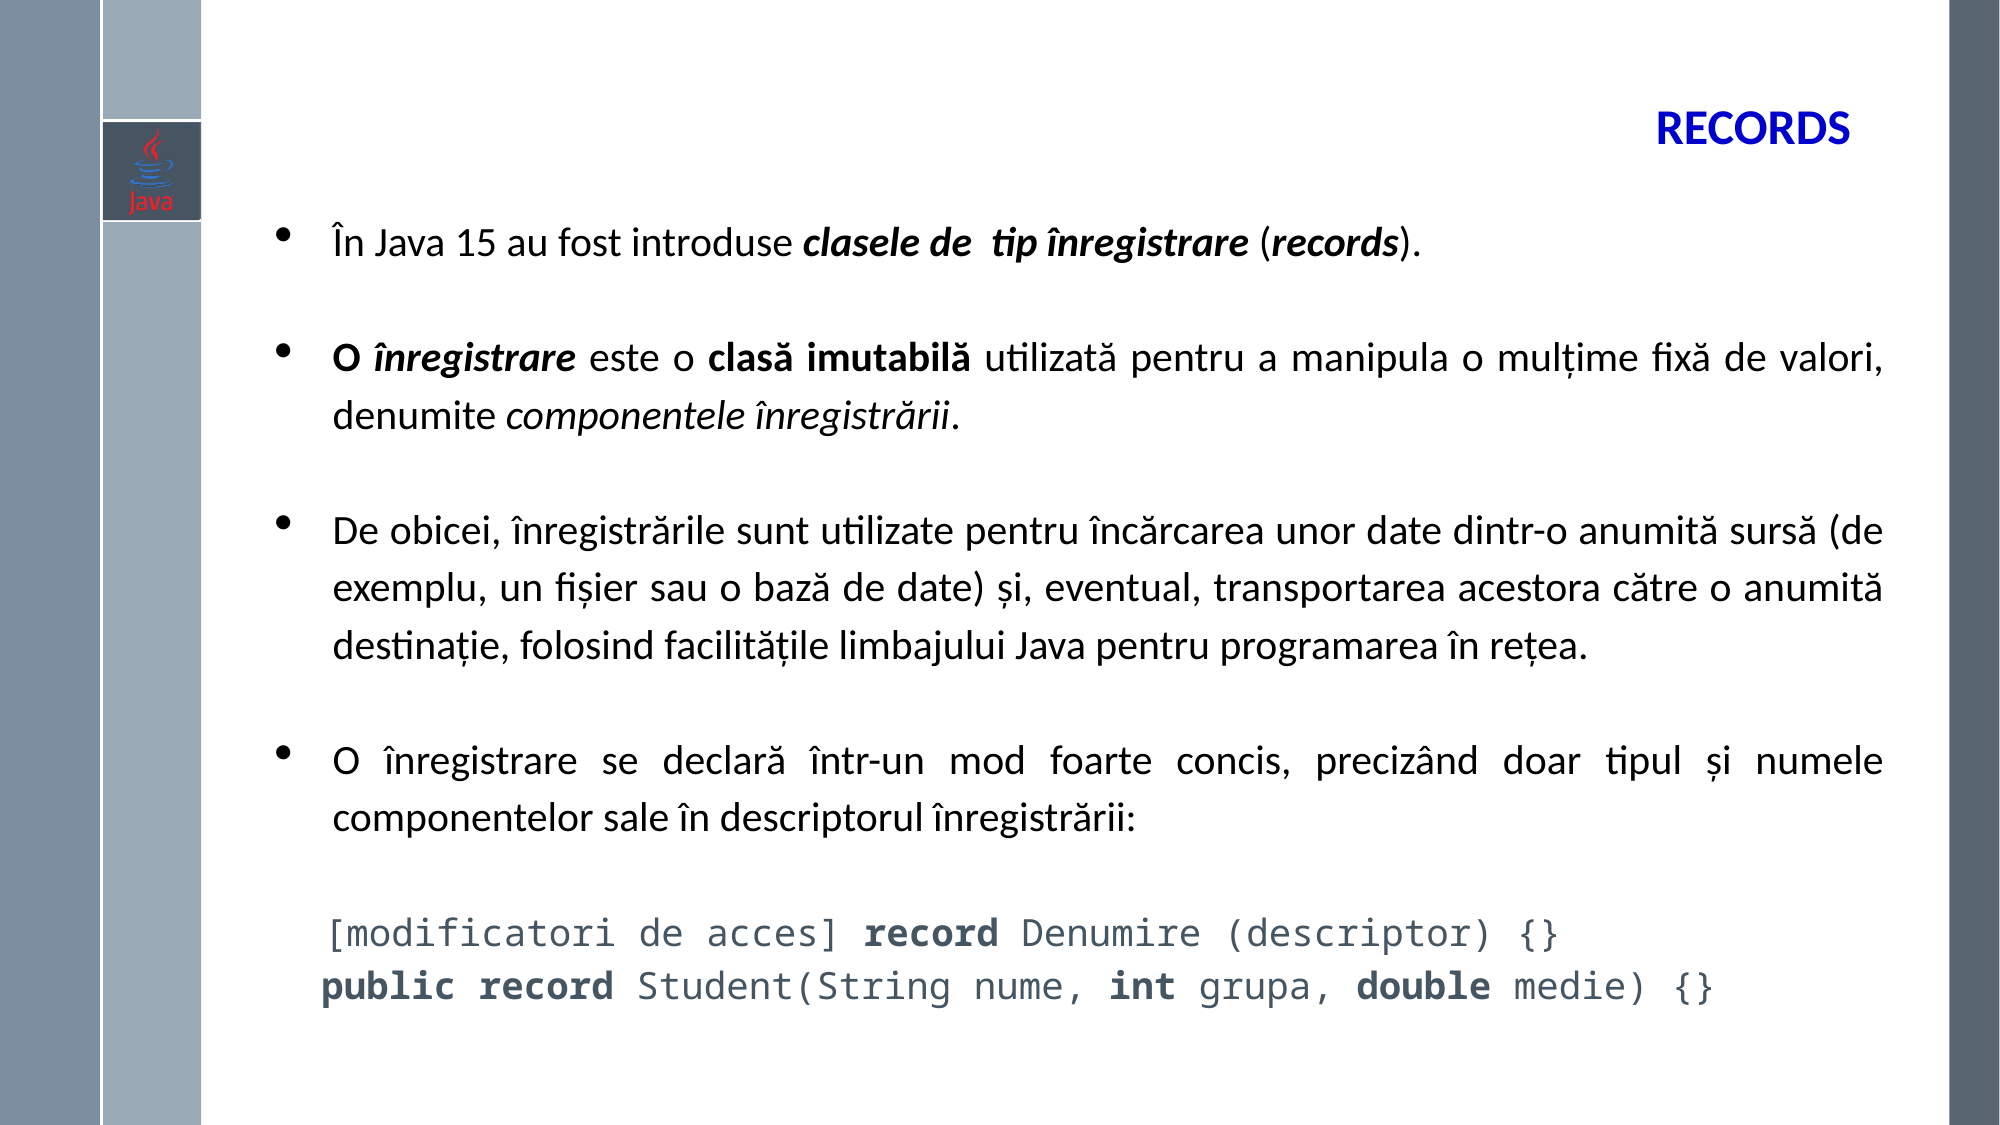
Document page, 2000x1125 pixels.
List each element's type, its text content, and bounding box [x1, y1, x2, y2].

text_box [102, 122, 200, 221]
title RECORDS [261, 29, 1867, 163]
list În Java 15 au fost introduse clasele de tip înregistrare (records). O înregistrare este o clasă imutabilă utilizată pentru a manipula o mulțime fixă de valori, denumite componentele înregistrării. De obicei, înregistrările sunt utilizate pentru încărcarea unor date dintr-o anumită sursă (de exemplu, un fișier sau o bază de date) și, eventual, transportarea acestora către o anumită destinație, folosind facilitățile limbajului Java pentru programarea în rețea. O înregistrare se declară într-un mod foarte concis, precizând doar tipul și numele componentelor sale în descriptorul înregistrării: [modificatori de acces] record Denumire (descriptor) {} public record Student(String nume, int grupa, double medie) {} [261, 200, 1900, 1050]
